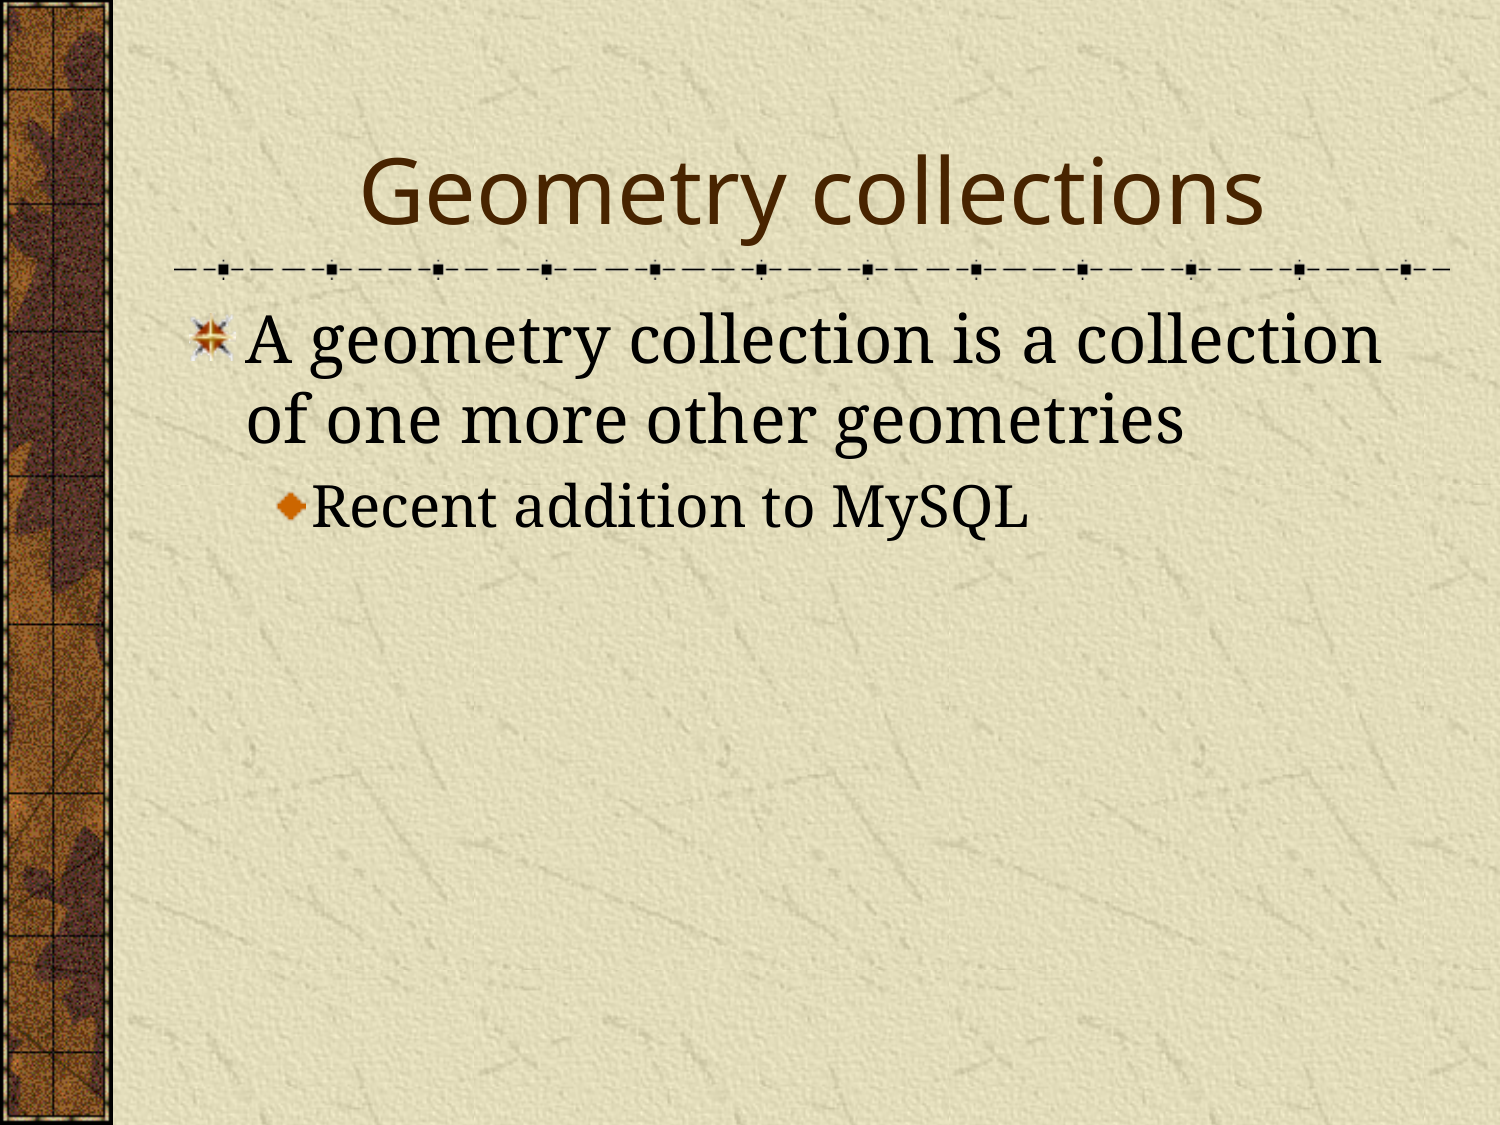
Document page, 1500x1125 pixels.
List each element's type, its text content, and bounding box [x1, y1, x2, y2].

picture [0, 0, 1500, 1125]
list A geometry collection is a collection of one more other geometries Recent addition to MySQL [173, 289, 1449, 965]
title Geometry collections [174, 62, 1451, 251]
